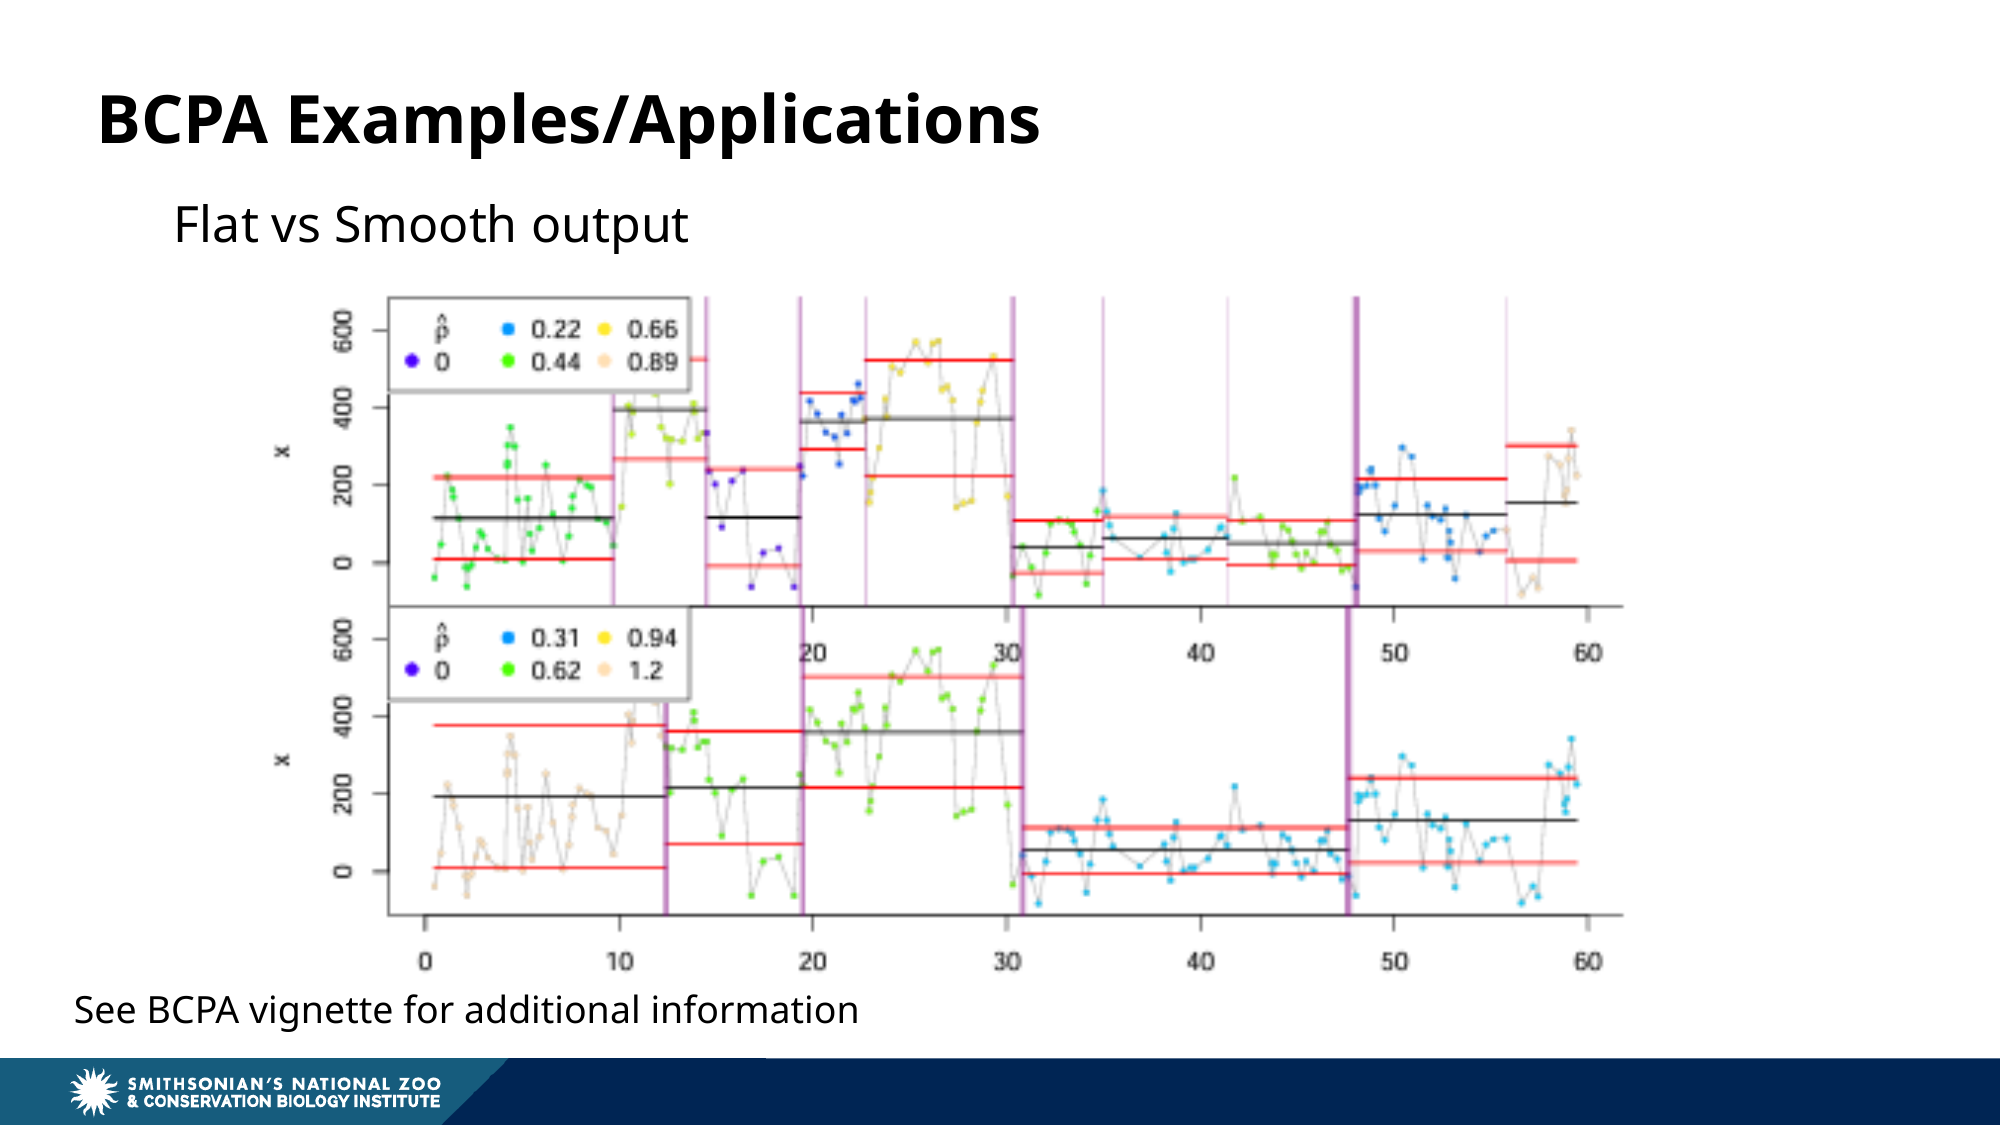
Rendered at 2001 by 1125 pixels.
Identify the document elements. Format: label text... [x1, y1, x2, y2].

text_box BCPA Examples/Applications [81, 52, 1807, 271]
picture [0, 1058, 701, 1125]
text_box See BCPA vignette for additional information [59, 979, 1033, 1039]
picture [221, 240, 1667, 983]
text_box Flat vs Smooth output [158, 191, 1884, 323]
